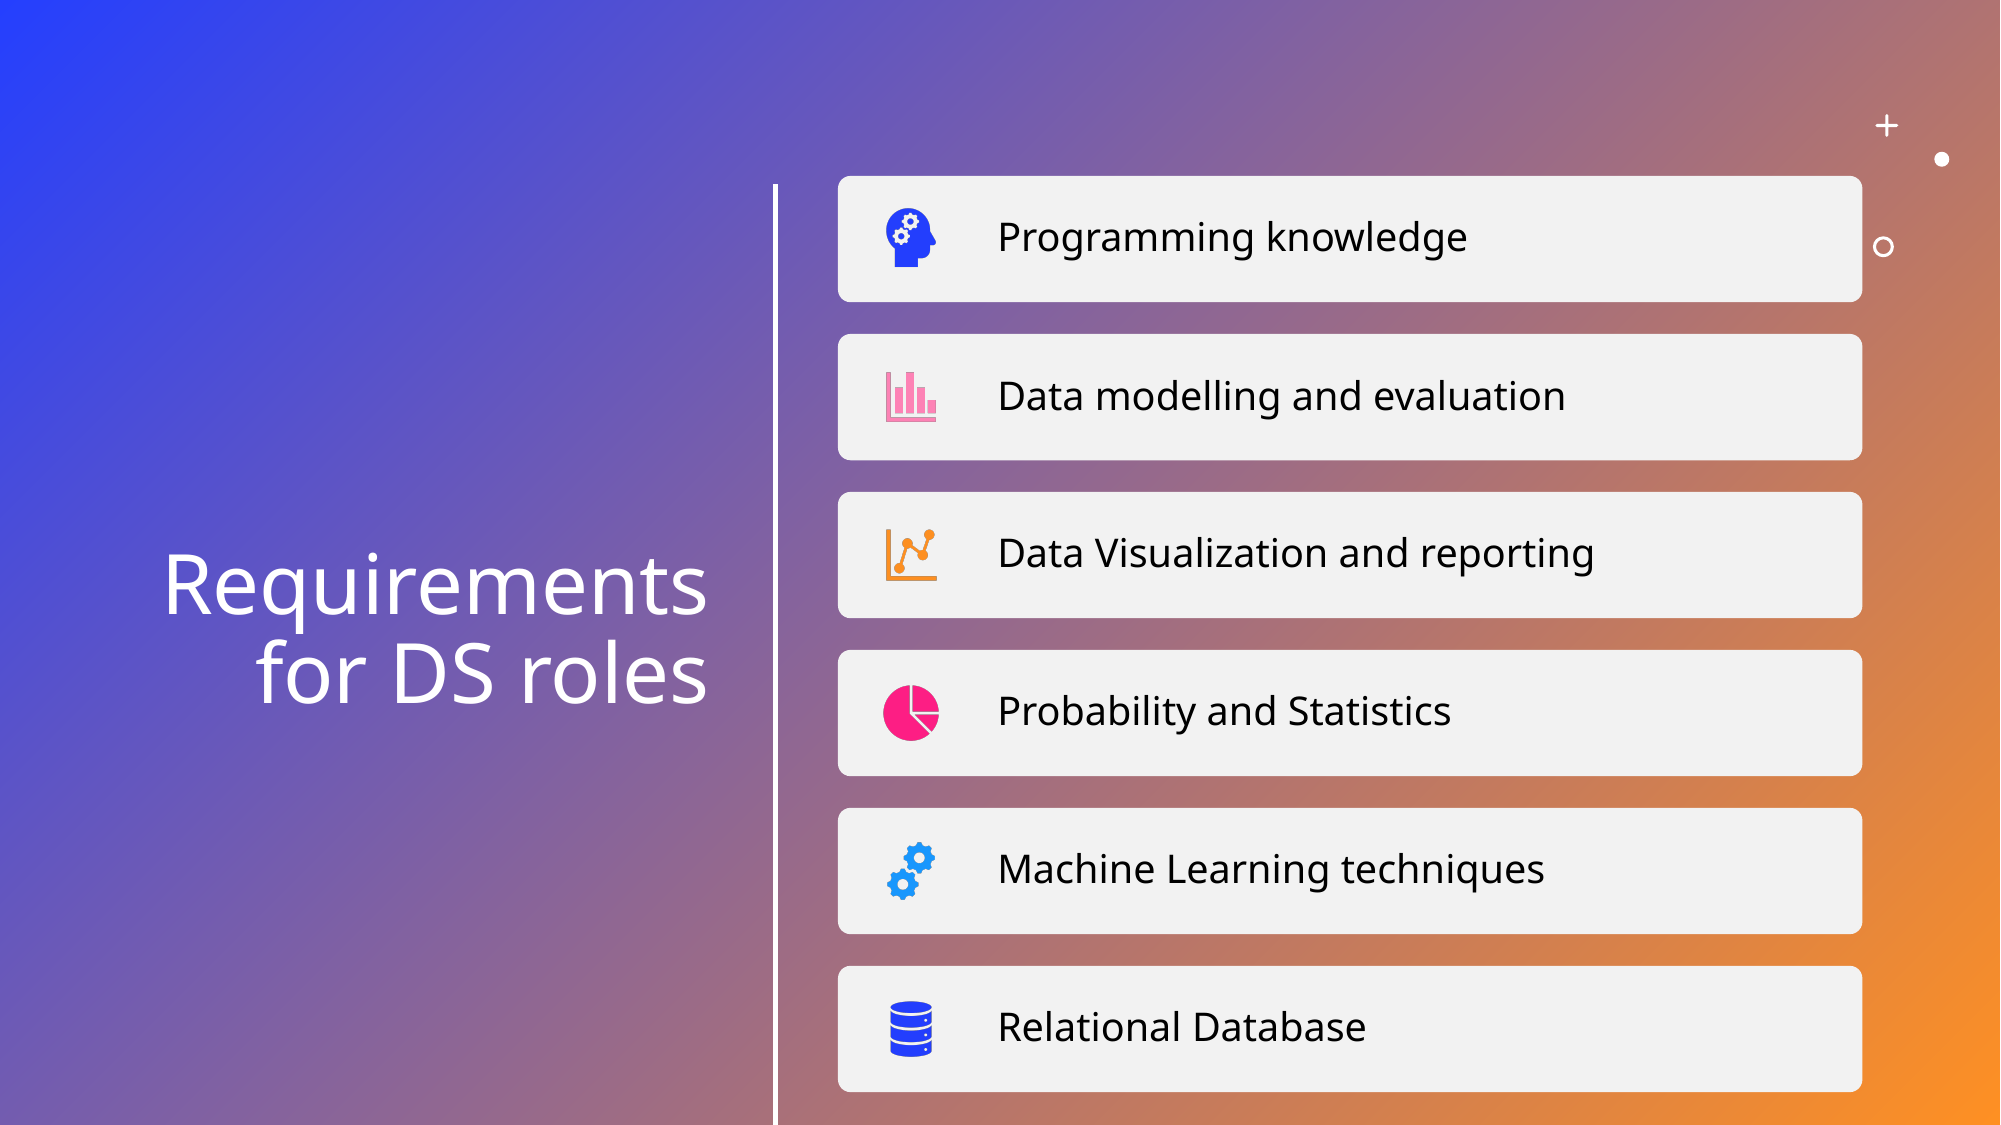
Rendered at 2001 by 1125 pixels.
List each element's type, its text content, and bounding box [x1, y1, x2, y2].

text_box [1875, 114, 1899, 137]
title Requirements for DS roles [78, 174, 725, 1091]
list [837, 175, 1863, 1093]
text_box [1872, 236, 1894, 258]
text_box [1934, 151, 1950, 167]
text_box [0, 0, 2000, 1125]
